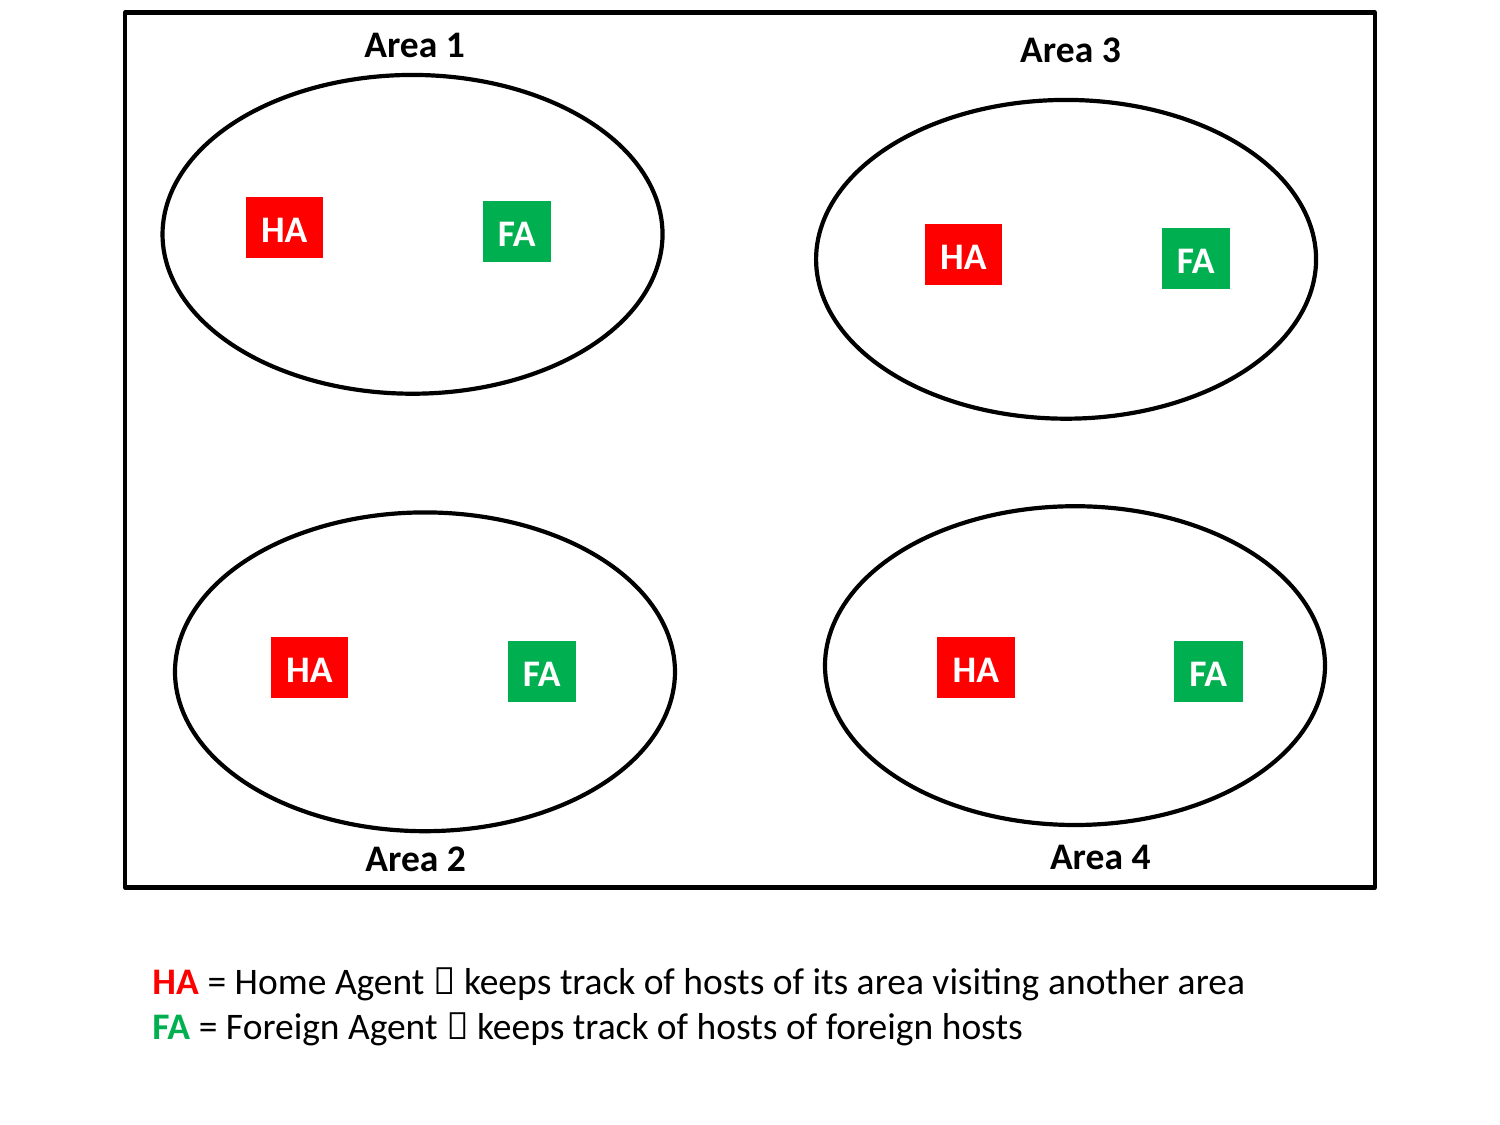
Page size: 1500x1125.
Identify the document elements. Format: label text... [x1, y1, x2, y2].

text_box HA [271, 637, 348, 698]
text_box FA [1174, 641, 1243, 702]
text_box FA [508, 641, 576, 702]
text_box HA [246, 197, 323, 258]
text_box [172, 510, 678, 828]
text_box Area 3 [1005, 17, 1145, 77]
text_box Area 1 [349, 12, 489, 73]
text_box [813, 97, 1319, 421]
text_box Area 2 [350, 826, 490, 887]
text_box Area 4 [1035, 824, 1175, 885]
text_box [123, 10, 1377, 890]
text_box [822, 504, 1328, 826]
text_box HA [925, 224, 1002, 285]
text_box FA [1162, 228, 1230, 289]
text_box HA = Home Agent  keeps track of hosts of its area visiting another area FA = Foreign Agent  keeps track of hosts of foreign hosts [137, 949, 1270, 1055]
text_box [160, 73, 665, 396]
text_box FA [483, 201, 551, 262]
text_box HA [937, 637, 1015, 698]
